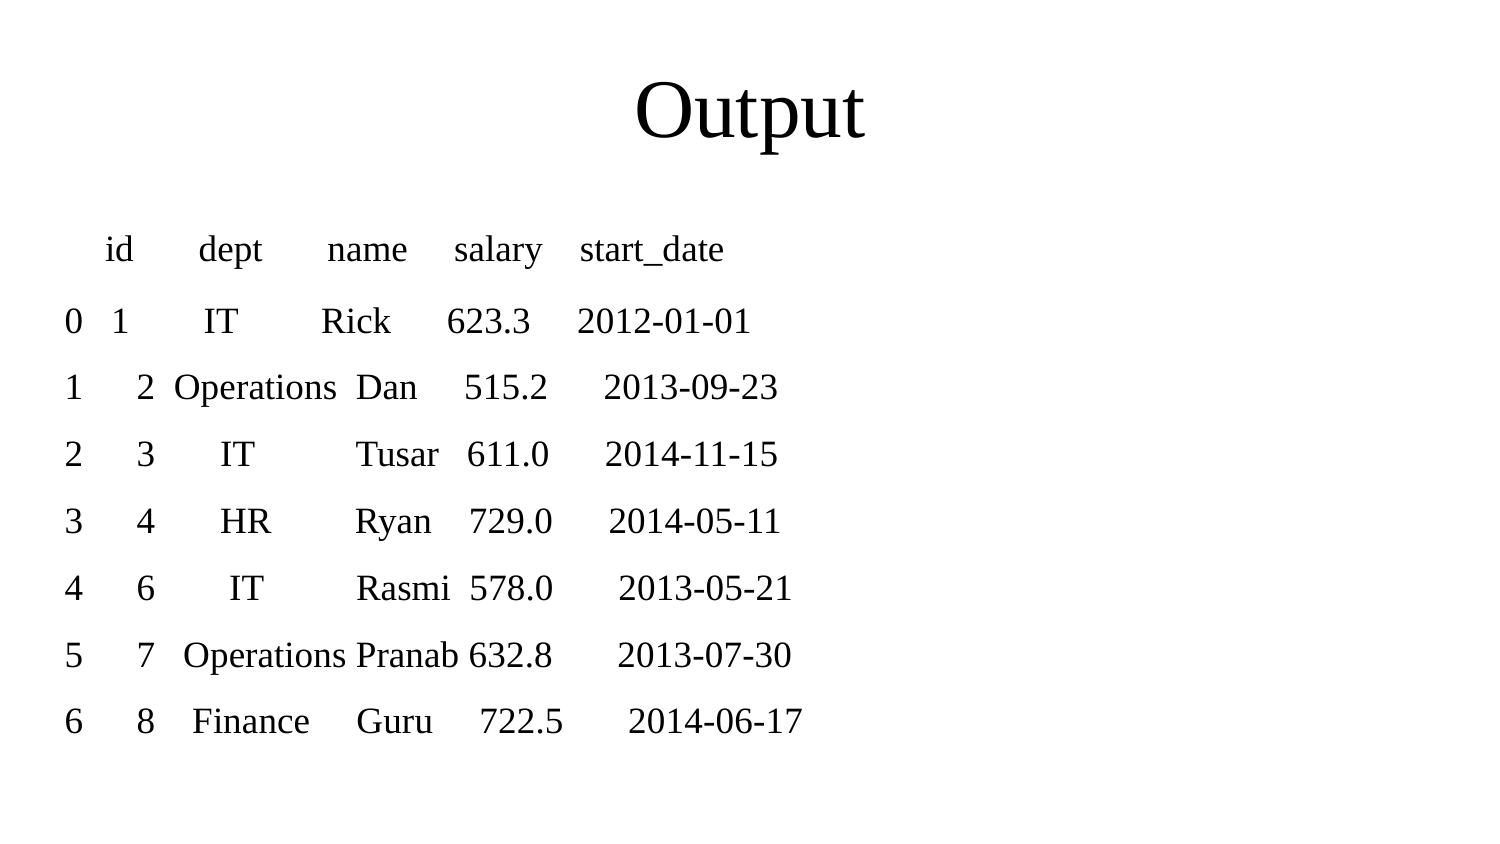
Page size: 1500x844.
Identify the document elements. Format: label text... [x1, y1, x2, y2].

list id dept name salary start_date 0 1 IT Rick 623.3 2012-01-01 2 Operations Dan 515.2 2013-09-23 3 IT Tusar 611.0 2014-11-15 4 HR Ryan 729.0 2014-05-11 6 IT Rasmi 578.0 2013-05-21 7 Operations Pranab 632.8 2013-07-30 8 Finance Guru 722.5 2014-06-17 [49, 159, 1445, 751]
title Output [75, 33, 1425, 159]
